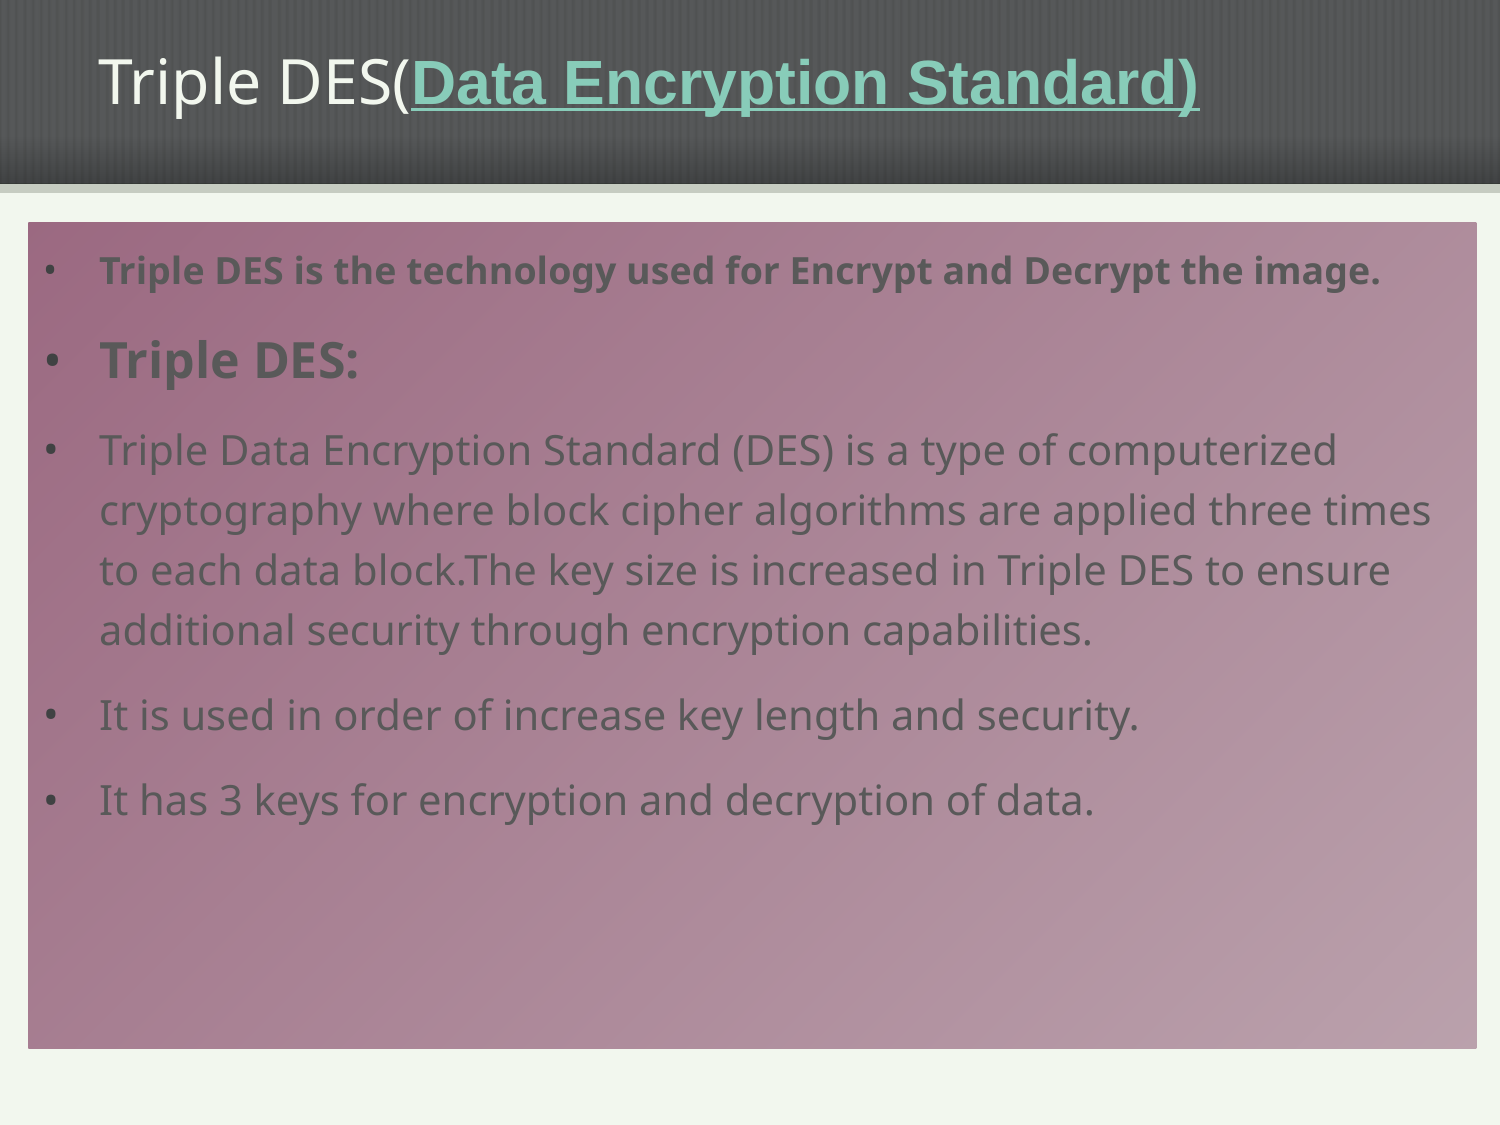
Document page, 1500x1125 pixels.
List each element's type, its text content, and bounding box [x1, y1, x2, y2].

text_box Triple DES is the technology used for Encrypt and Decrypt the image. Triple DES: Triple Data Encryption Standard (DES) is a type of computerized cryptography where block cipher algorithms are applied three times to each data block.The key size is increased in Triple DES to ensure additional security through encryption capabilities. It is used in order of increase key length and security. It has 3 keys for encryption and decryption of data. [28, 222, 1477, 1049]
text_box Triple DES(Data Encryption Standard) [83, 34, 1246, 154]
picture [0, 0, 1500, 184]
